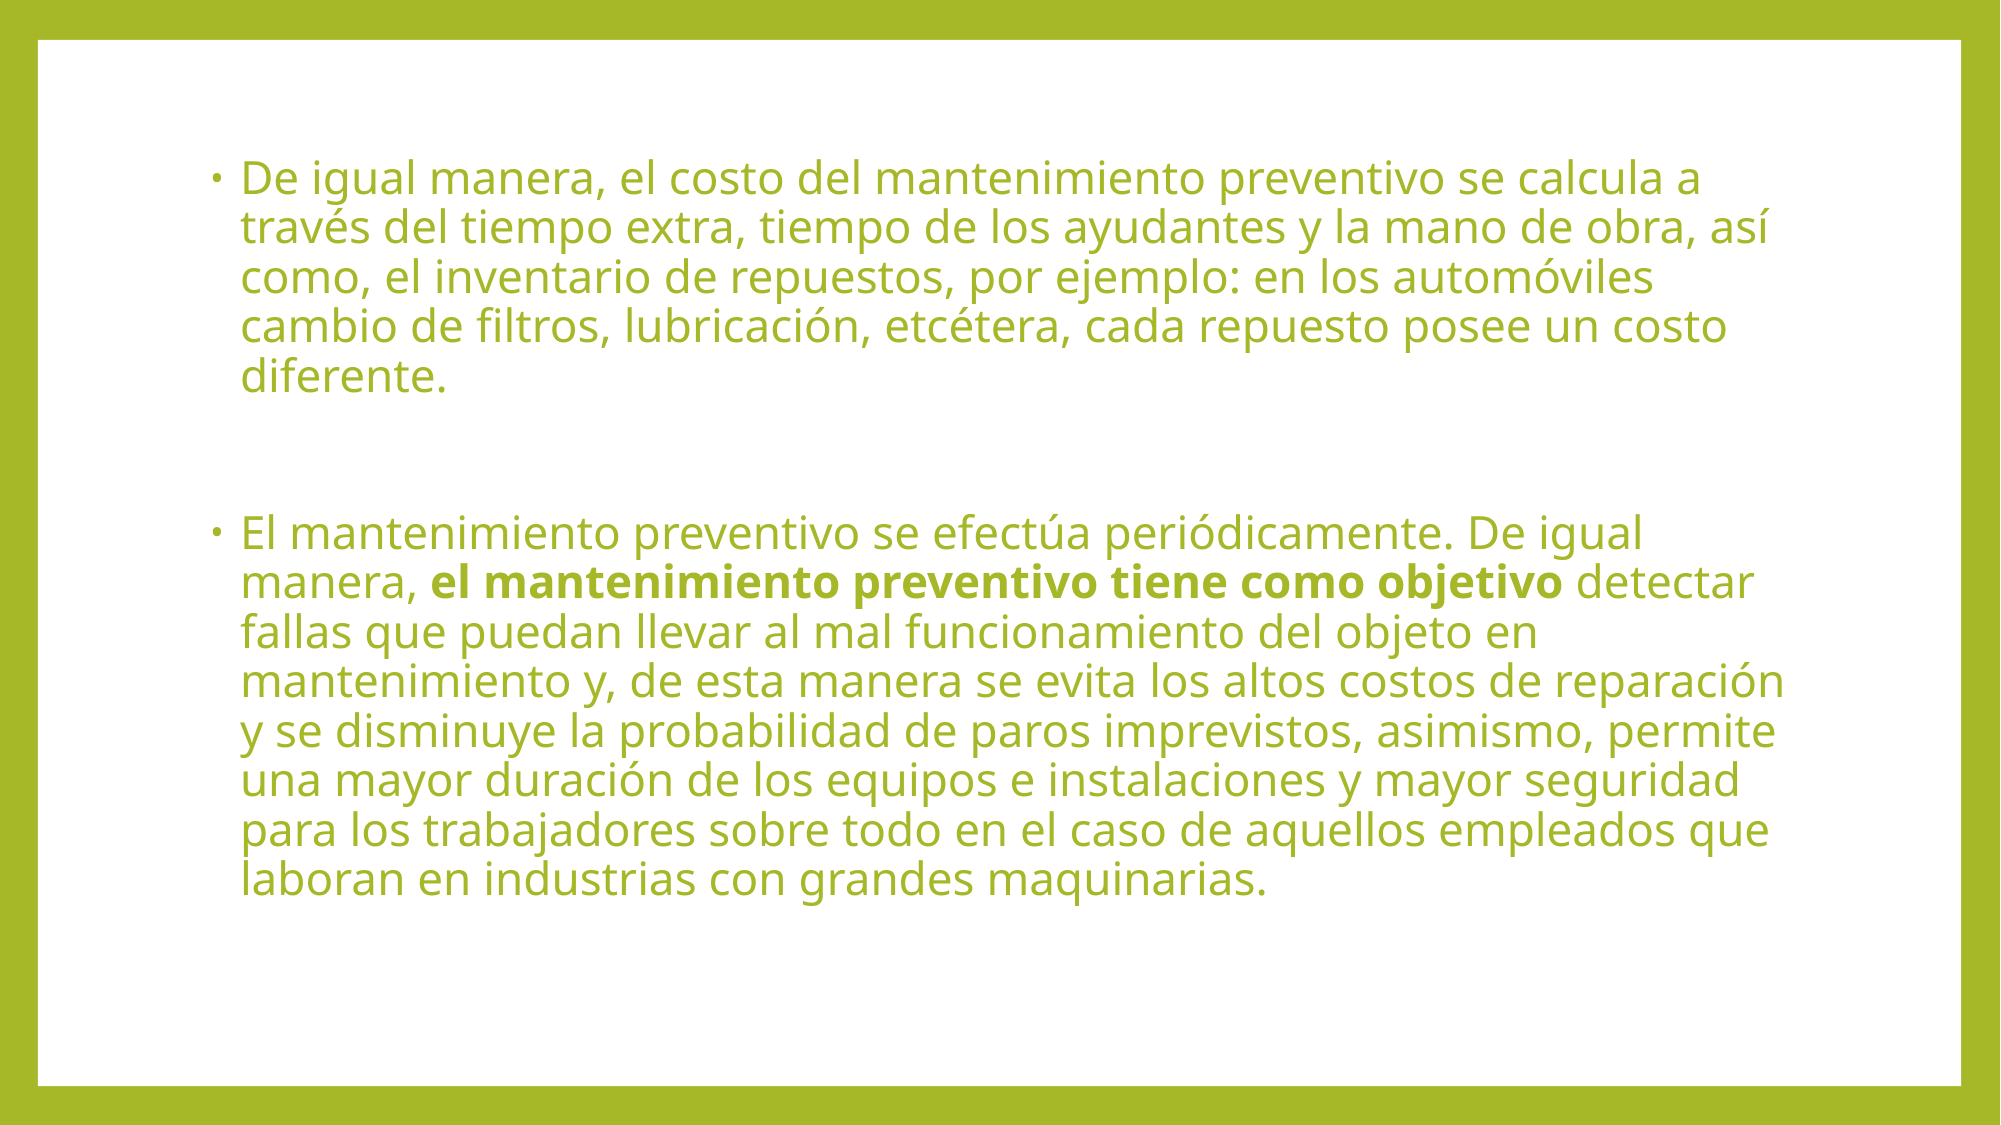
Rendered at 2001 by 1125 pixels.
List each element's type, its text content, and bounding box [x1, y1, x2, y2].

list De igual manera, el costo del mantenimiento preventivo se calcula a través del tiempo extra, tiempo de los ayudantes y la mano de obra, así como, el inventario de repuestos, por ejemplo: en los automóviles cambio de filtros, lubricación, etcétera, cada repuesto posee un costo diferente. El mantenimiento preventivo se efectúa periódicamente. De igual manera, el mantenimiento preventivo tiene como objetivo detectar fallas que puedan llevar al mal funcionamiento del objeto en mantenimiento y, de esta manera se evita los altos costos de reparación y se disminuye la probabilidad de paros imprevistos, asimismo, permite una mayor duración de los equipos e instalaciones y mayor seguridad para los trabajadores sobre todo en el caso de aquellos empleados que laboran en industrias con grandes maquinarias. [187, 147, 1808, 1000]
